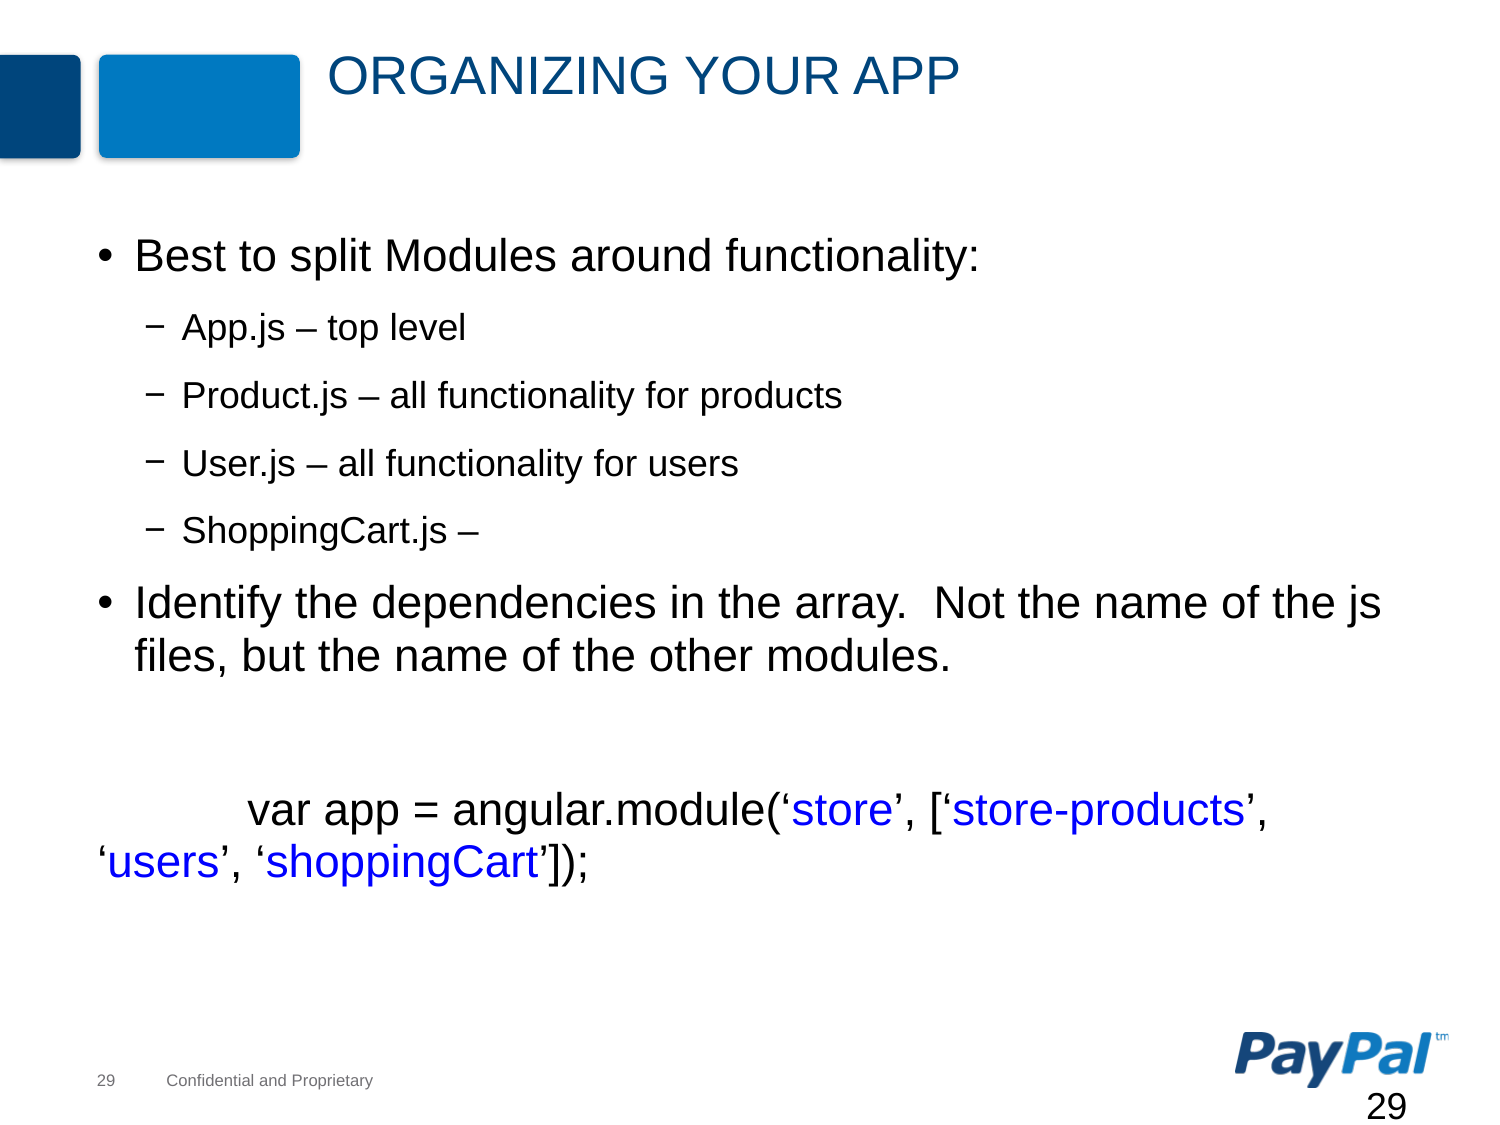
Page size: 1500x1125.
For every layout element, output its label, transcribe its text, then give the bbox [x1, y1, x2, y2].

slide_number 29 [1351, 1074, 1500, 1125]
list Best to split Modules around functionality: App.js – top level Product.js – all functionality for products User.js – all functionality for users ShoppingCart.js – Identify the dependencies in the array. Not the name of the js files, but the name of the other modules. var app = angular.module(‘store’, [‘store-products’, ‘users’, ‘shoppingCart’]); [82, 221, 1413, 1013]
title Organizing your App [312, 37, 1463, 175]
picture [1235, 1032, 1449, 1088]
